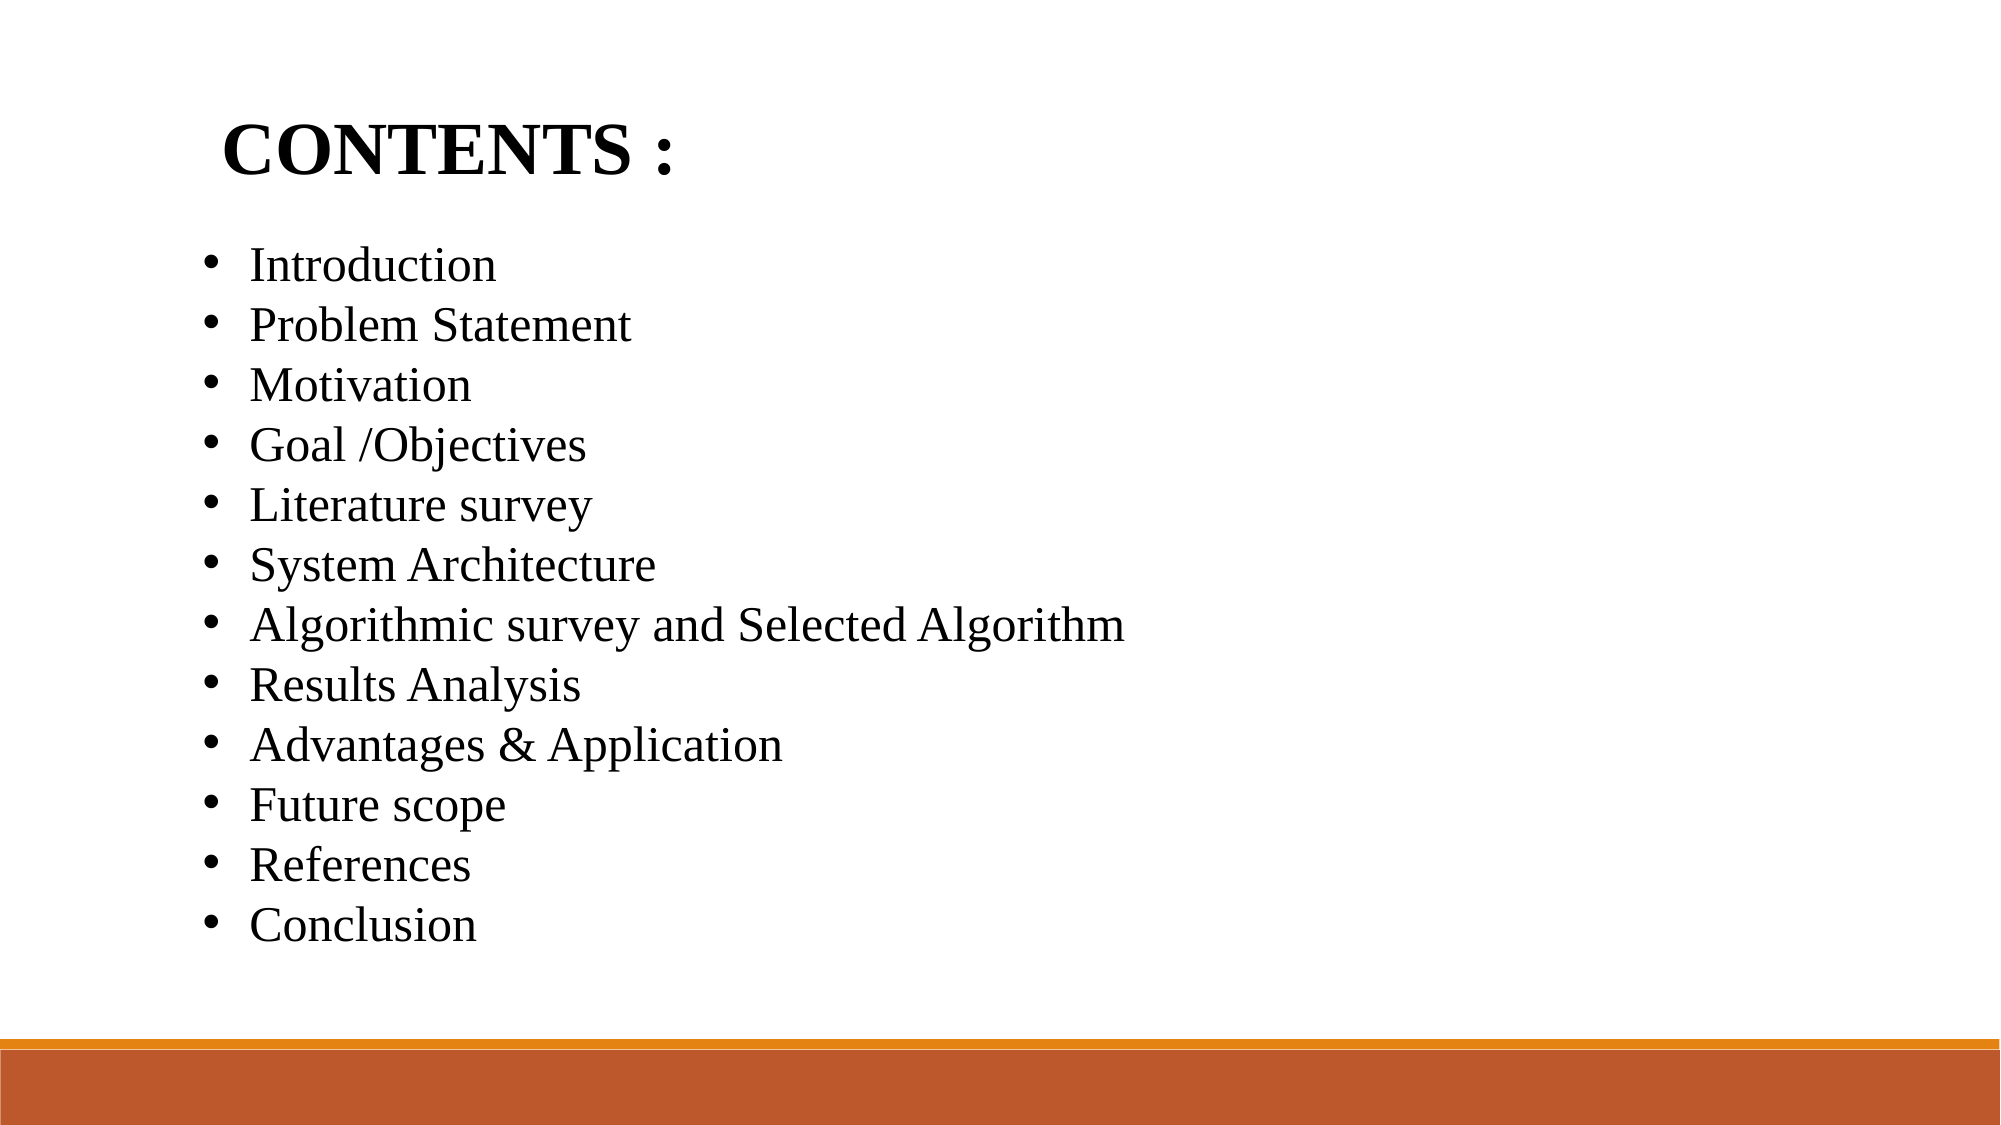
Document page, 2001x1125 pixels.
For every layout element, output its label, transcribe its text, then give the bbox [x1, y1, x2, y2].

title CONTENTS : [206, 64, 1832, 197]
text_box Introduction Problem Statement Motivation Goal /Objectives Literature survey System Architecture Algorithmic survey and Selected Algorithm Results Analysis Advantages & Application Future scope References Conclusion [187, 224, 1813, 1020]
